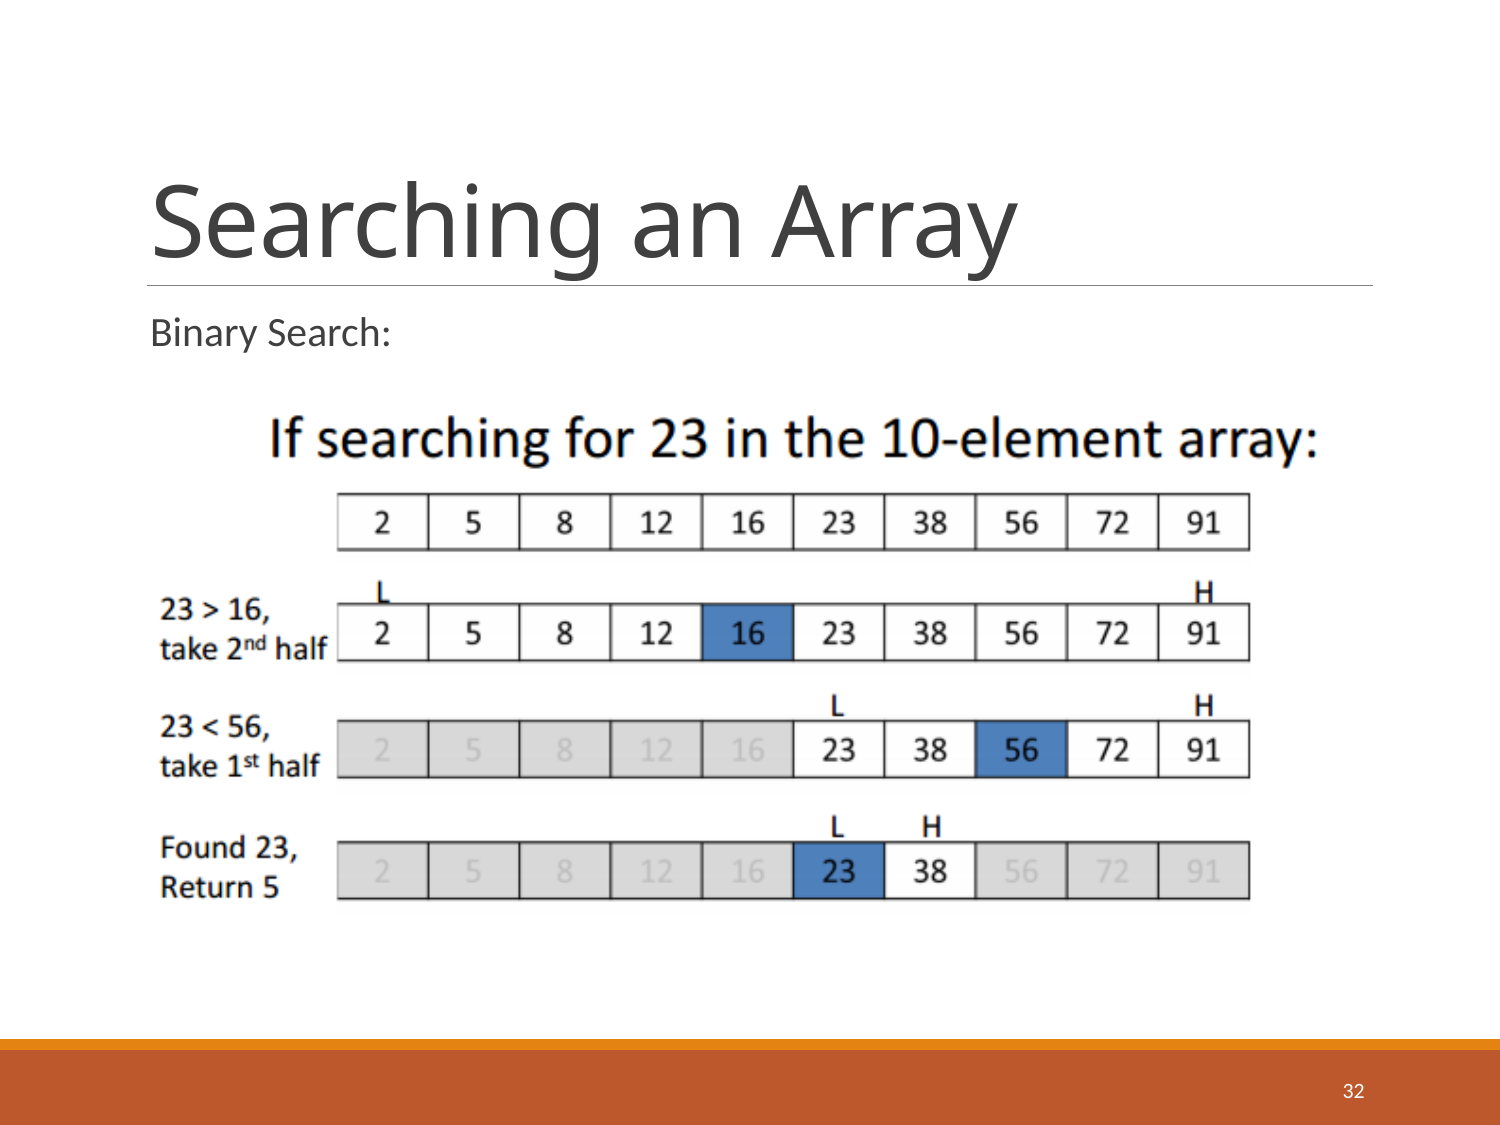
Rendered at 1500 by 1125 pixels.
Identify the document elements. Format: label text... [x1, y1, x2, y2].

title Searching an Array [135, 47, 1373, 285]
slide_number 32 [1218, 1059, 1380, 1120]
list Binary Search: [135, 302, 1373, 963]
picture [134, 396, 1330, 918]
